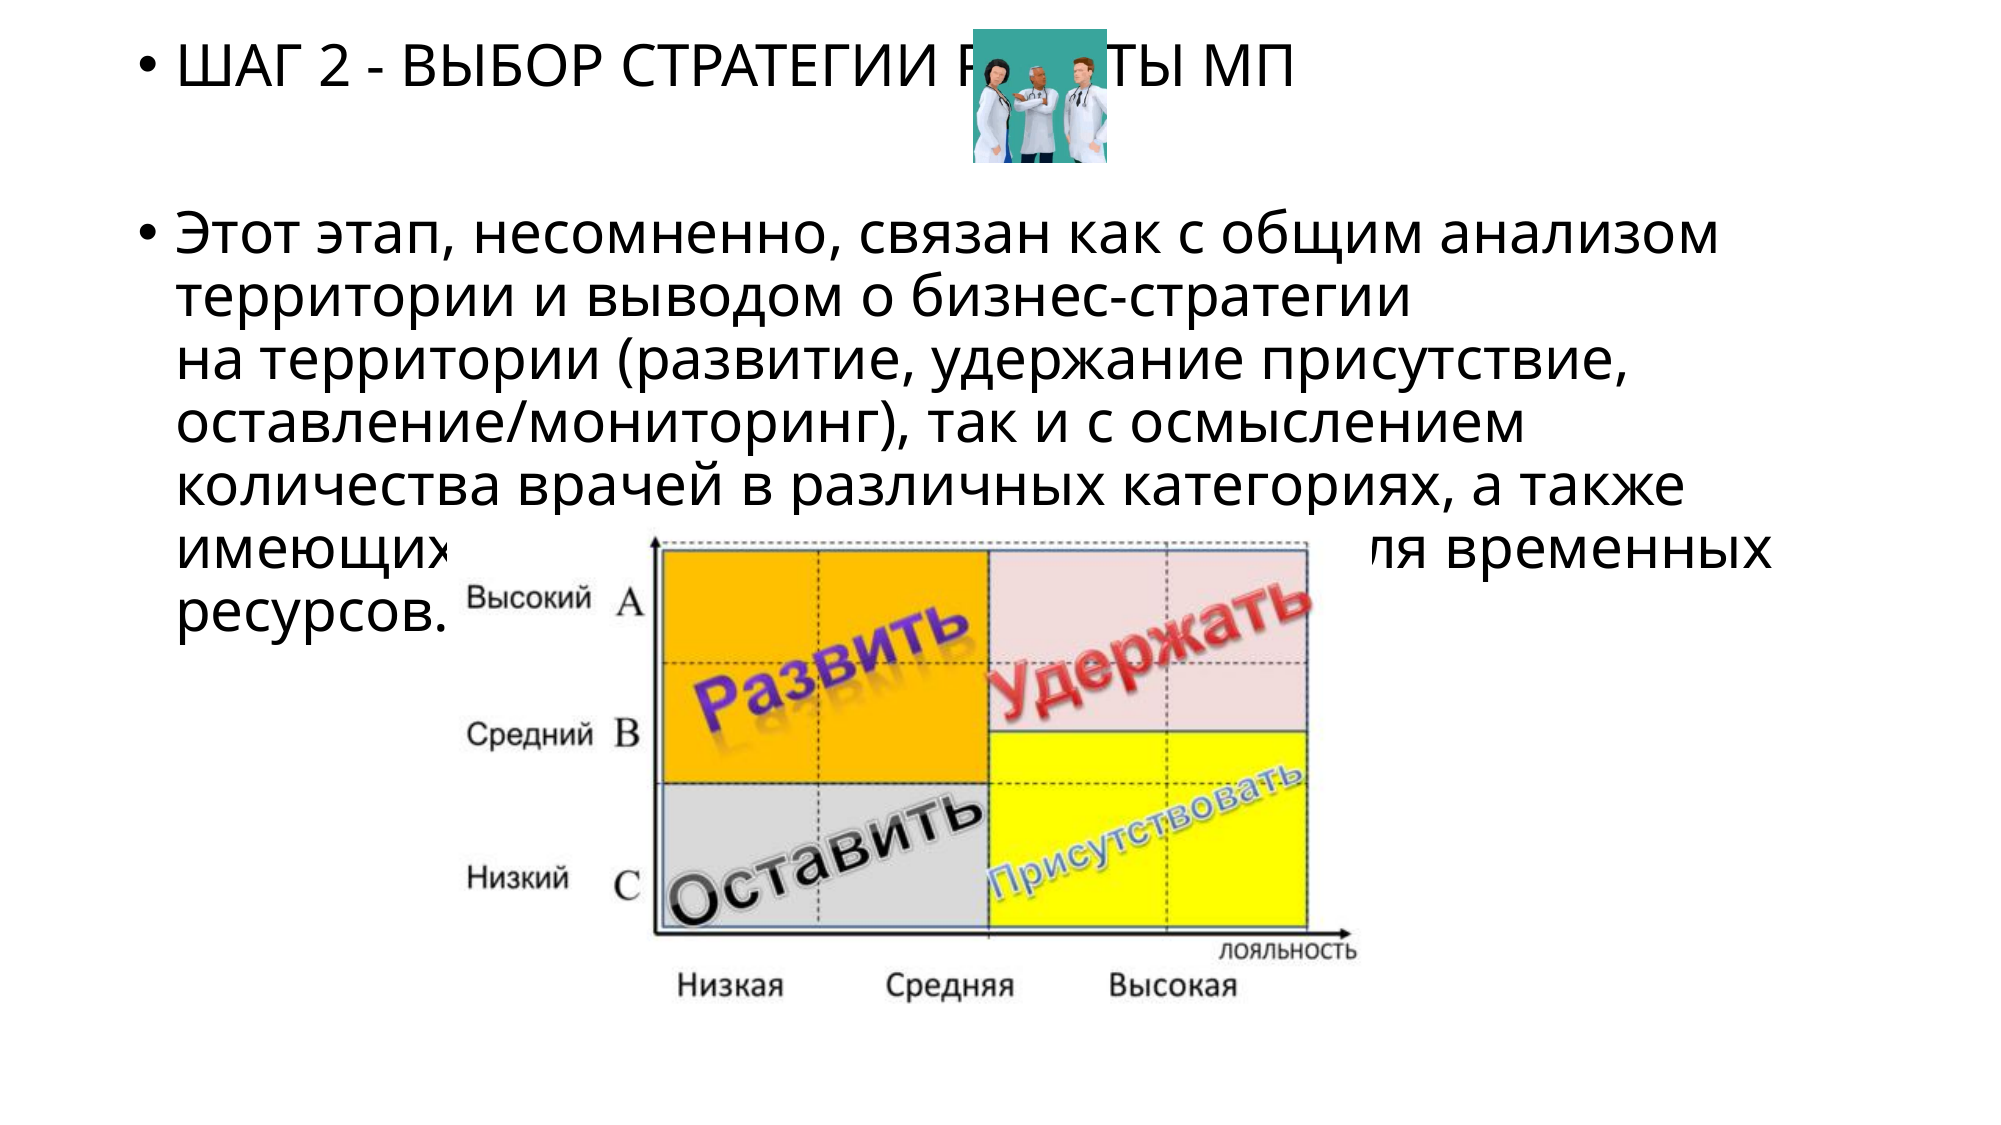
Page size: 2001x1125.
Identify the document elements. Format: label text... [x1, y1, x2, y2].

picture [447, 515, 1372, 1029]
list ШАГ 2 - ВЫБОР СТРАТЕГИИ РАБОТЫ МП Этот этап, несомненно, связан как с общим анализом территории и выводом о бизнес-стратегии на территории (развитие, удержание присутствие, оставление/мониторинг), так и с осмыслением количества врачей в различных категориях, а также имеющихся у медицинского представителя временных ресурсов. [122, 28, 1848, 948]
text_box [972, 28, 1108, 164]
